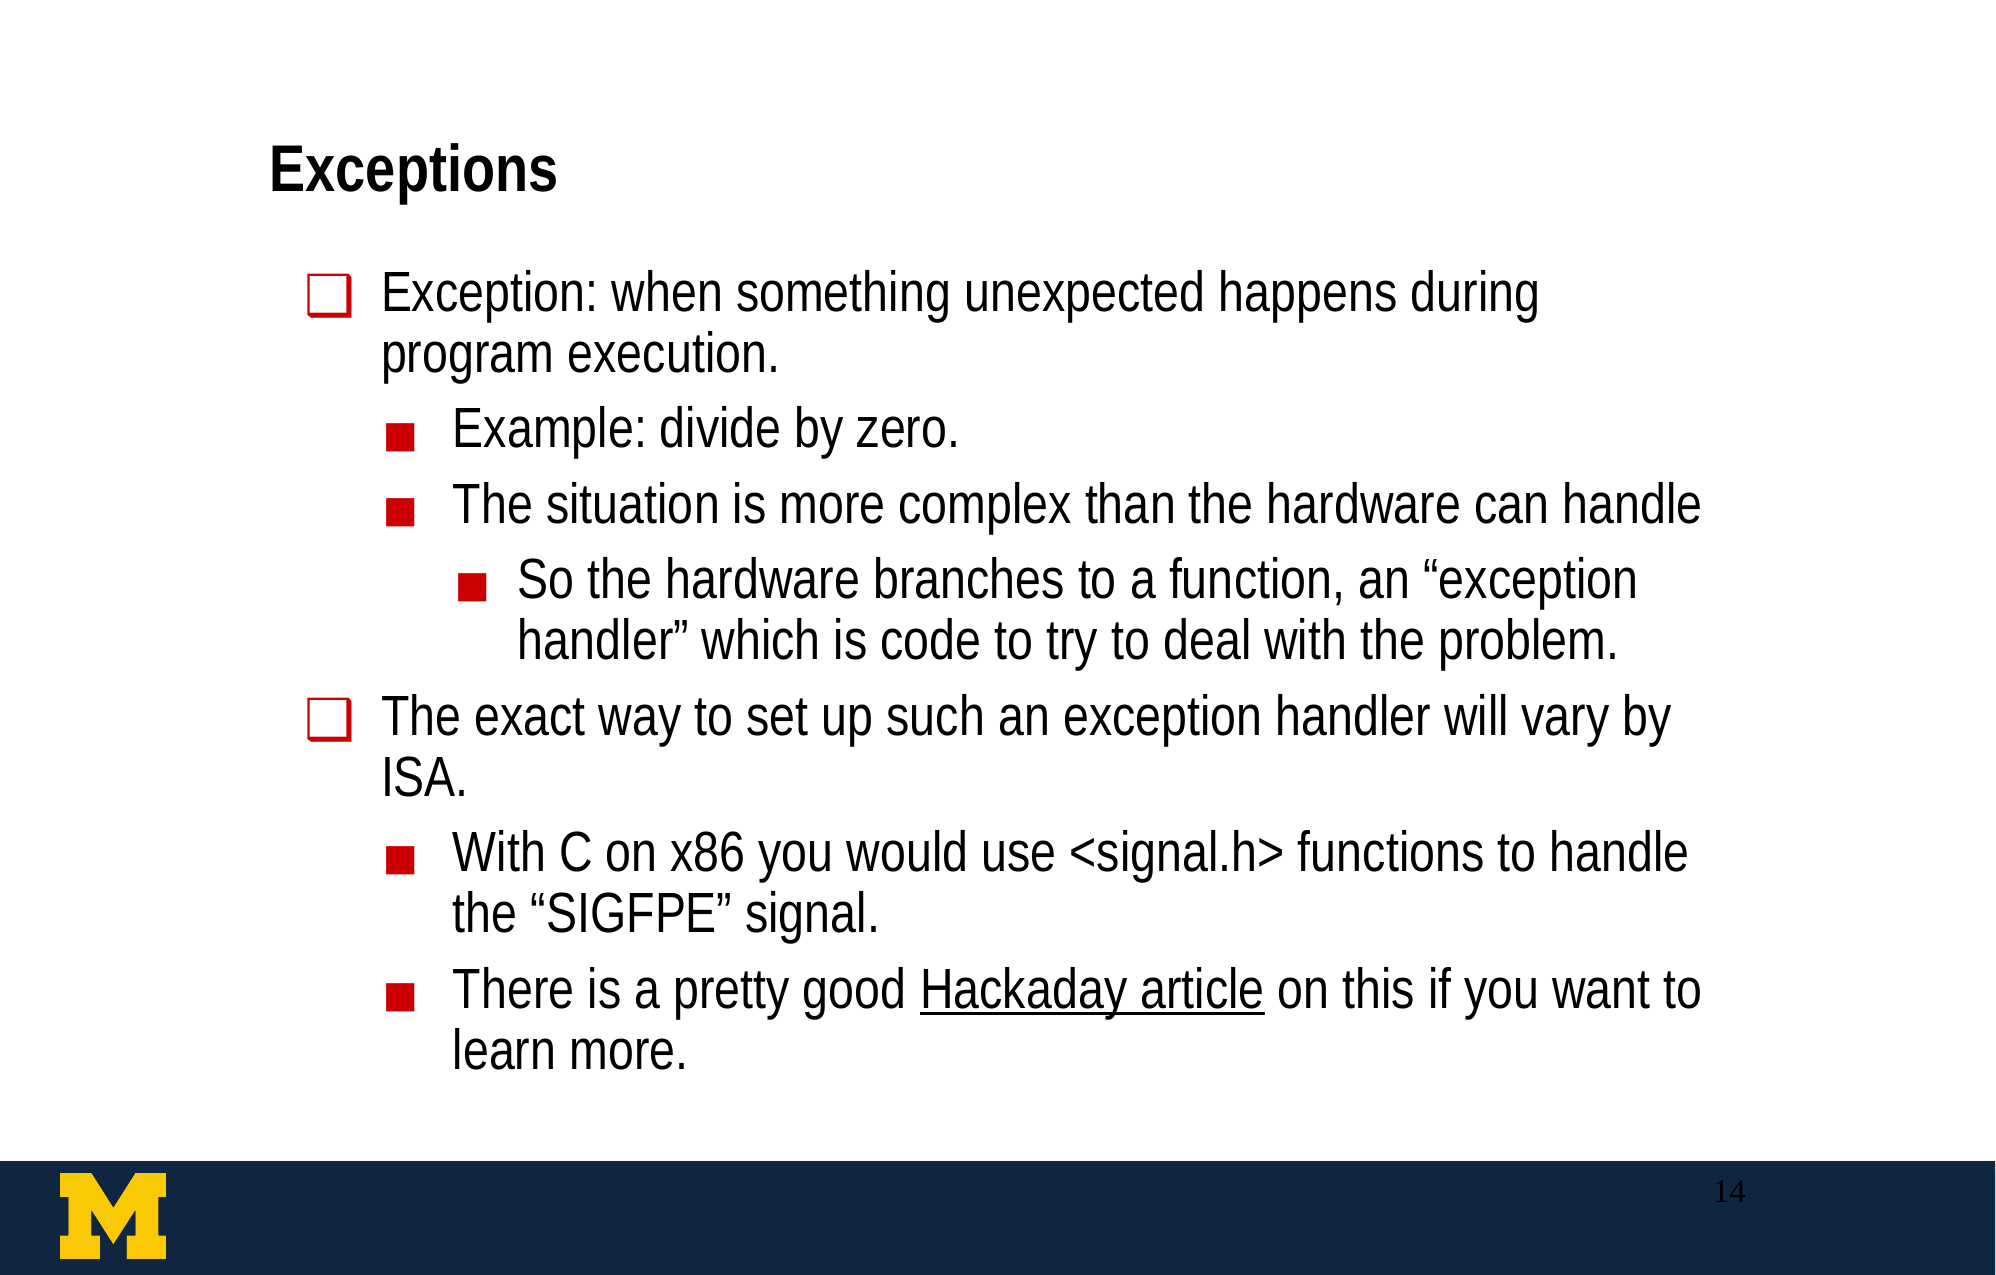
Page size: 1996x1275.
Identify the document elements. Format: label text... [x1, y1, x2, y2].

text_box ‹#› [1365, 1161, 1763, 1250]
text_box Exception: when something unexpected happens during program execution. Example: divide by zero. The situation is more complex than the hardware can handle So the hardware branches to a function, an “exception handler” which is code to try to deal with the problem. The exact way to set up such an exception handler will vary by ISA. With C on x86 you would use <signal.h> functions to handle the “SIGFPE” signal. There is a pretty good Hackaday article on this if you want to learn more. [289, 254, 1735, 1091]
picture [60, 1173, 166, 1259]
text_box Exceptions [254, 56, 1742, 213]
